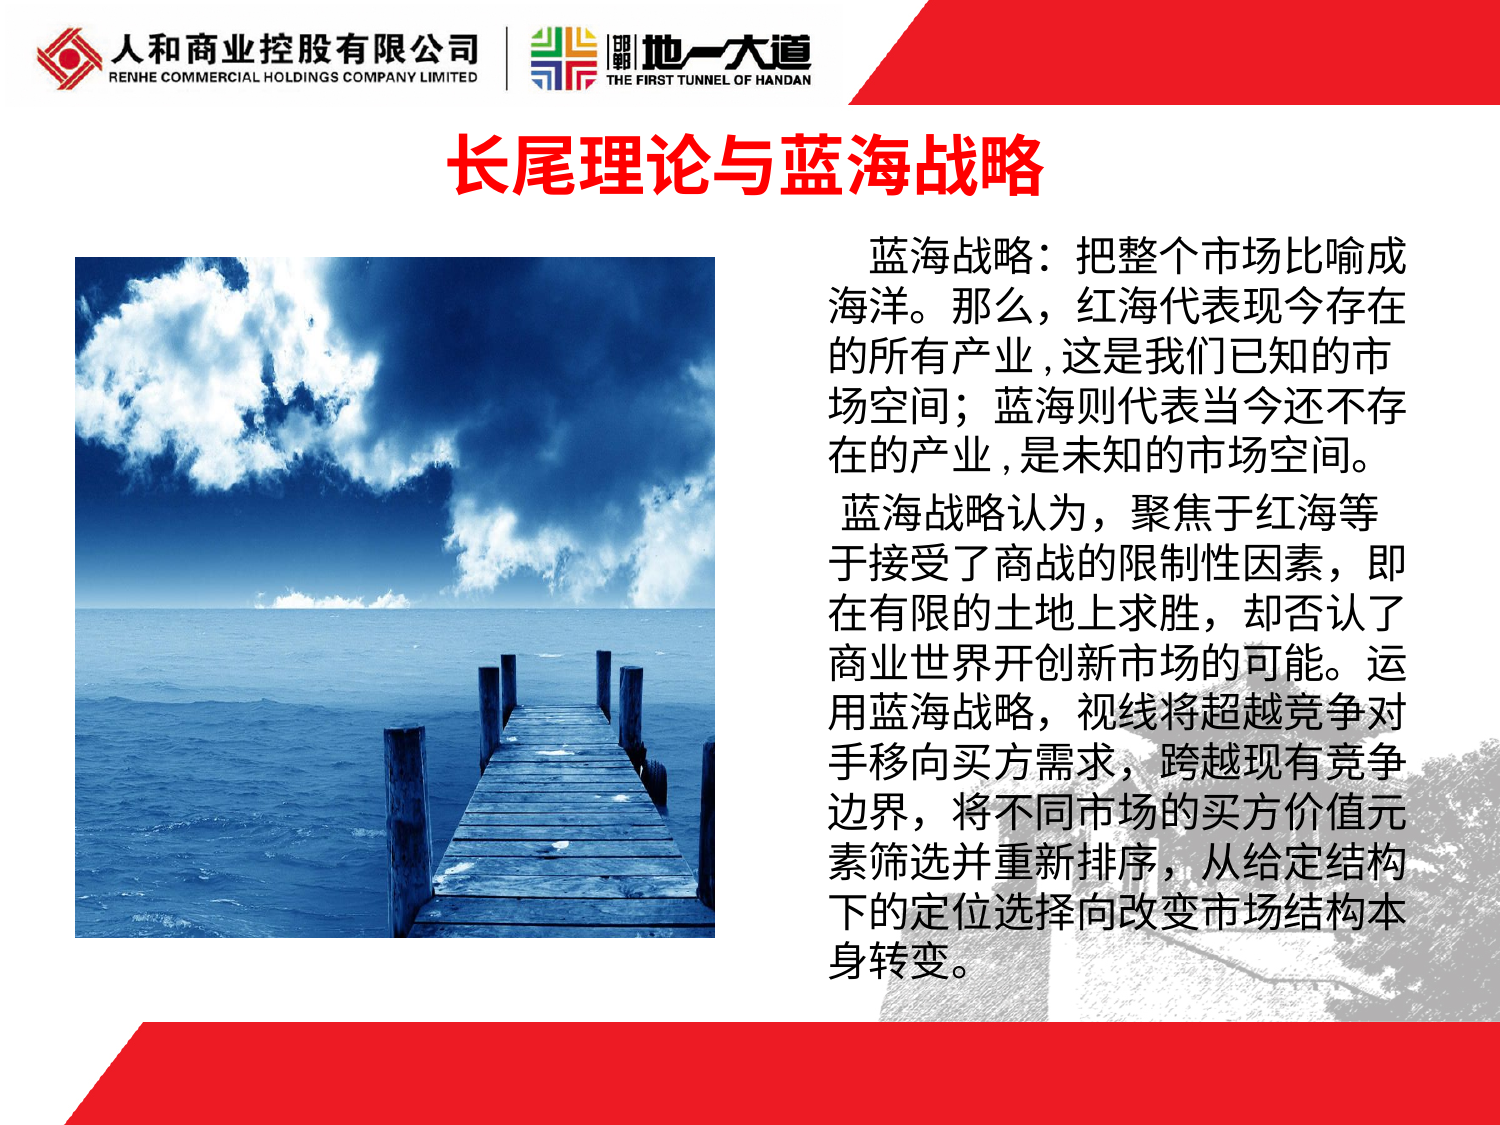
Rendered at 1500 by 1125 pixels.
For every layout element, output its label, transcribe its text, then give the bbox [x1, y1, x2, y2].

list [74, 257, 716, 938]
list 蓝海战略：把整个市场比喻成海洋。那么，红海代表现今存在的所有产业,这是我们已知的市场空间；蓝海则代表当今还不存在的产业,是未知的市场空间。 蓝海战略认为，聚焦于红海等于接受了商战的限制性因素，即在有限的土地上求胜，却否认了商业世界开创新市场的可能。运用蓝海战略，视线将超越竞争对手移向买方需求，跨越现有竞争边界，将不同市场的买方价值元素筛选并重新排序，从给定结构下的定位选择向改变市场结构本身转变。 [761, 222, 1426, 1006]
title 长尾理论与蓝海战略 [70, 70, 1421, 259]
picture [0, 0, 1500, 1125]
